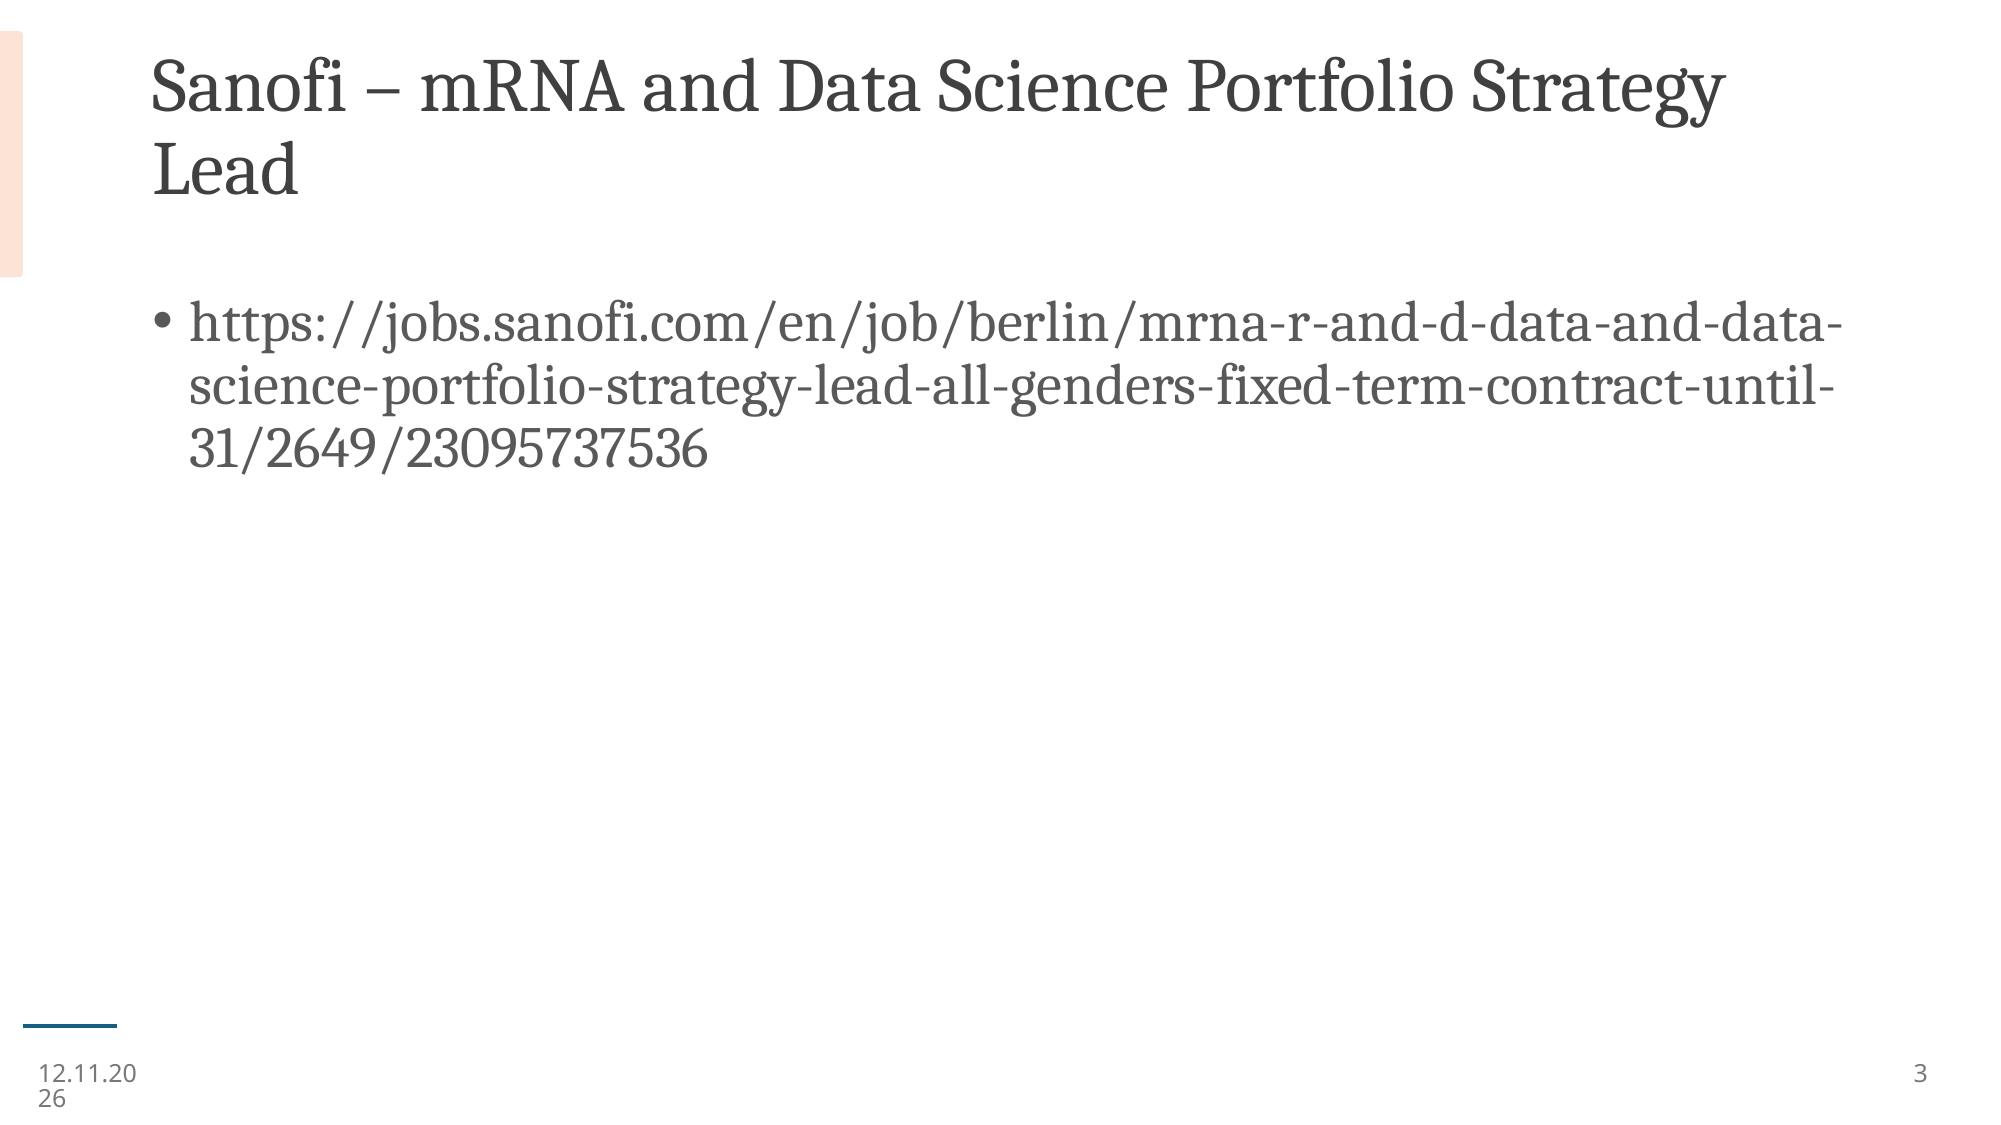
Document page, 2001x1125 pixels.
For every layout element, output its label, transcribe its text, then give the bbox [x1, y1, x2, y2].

slide_number 3 [1862, 1044, 1980, 1104]
title Sanofi – mRNA and Data Science Portfolio Strategy Lead [137, 36, 1863, 219]
list https://jobs.sanofi.com/en/job/berlin/mrna-r-and-d-data-and-data-science-portfolio-strategy-lead-all-genders-fixed-term-contract-until-31/2649/23095737536 [137, 283, 1863, 1014]
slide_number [22, 1044, 163, 1104]
